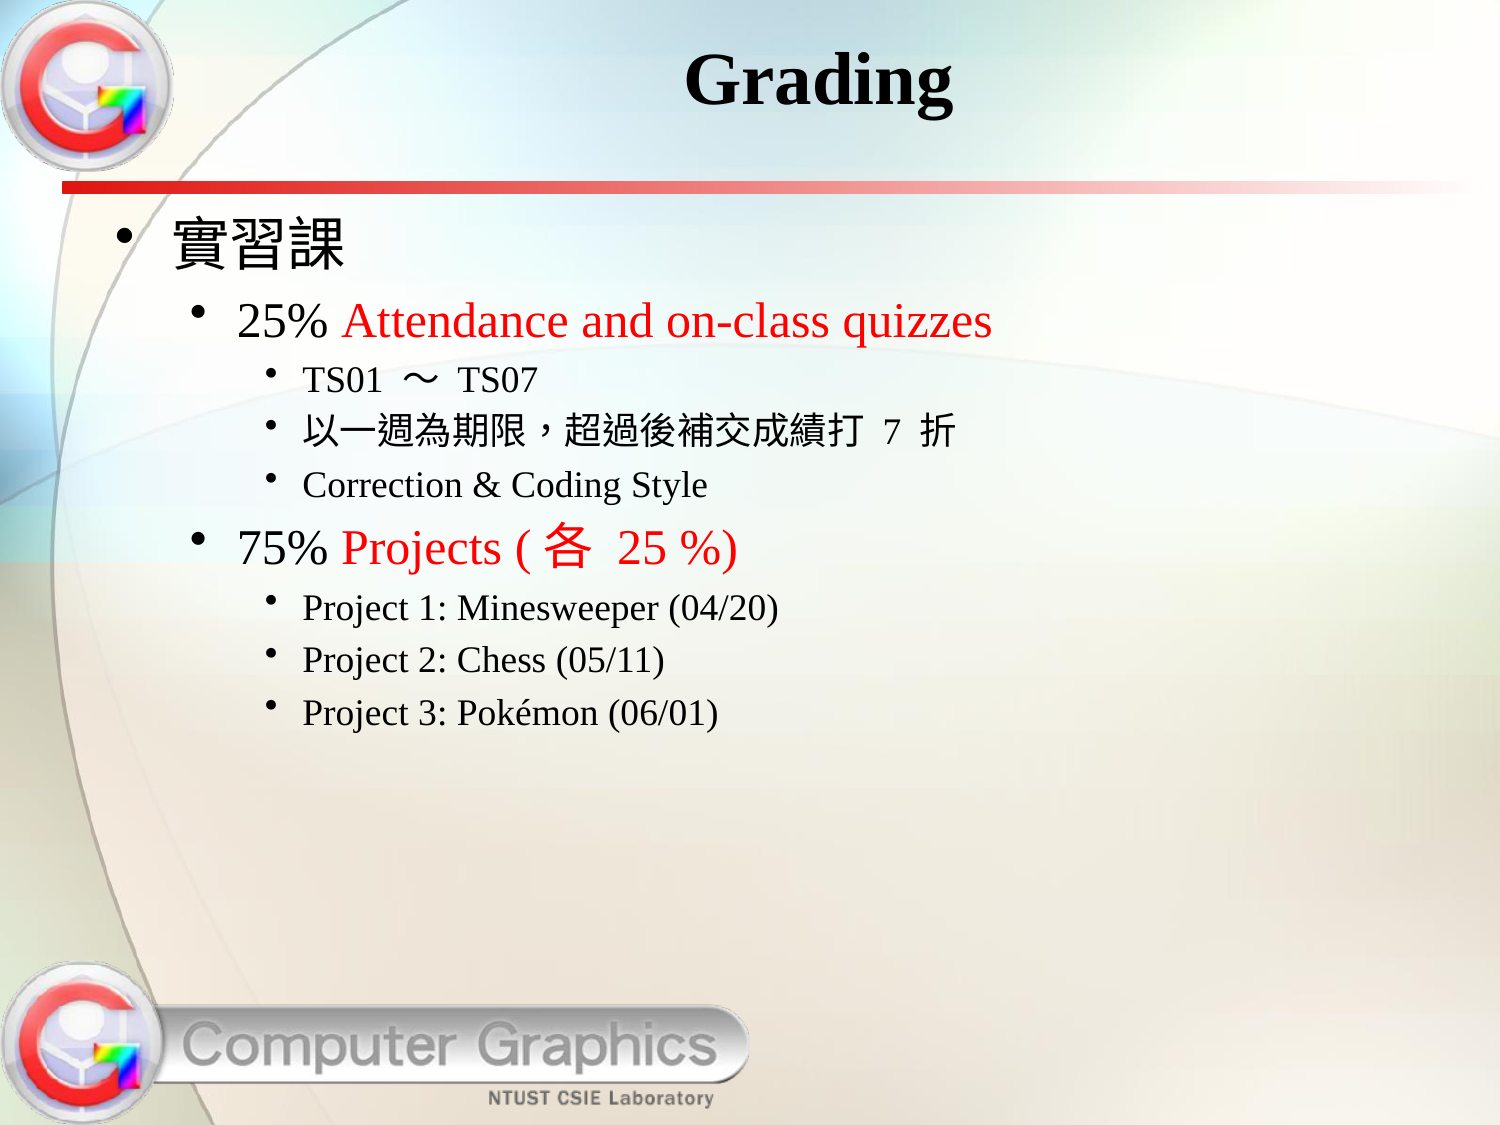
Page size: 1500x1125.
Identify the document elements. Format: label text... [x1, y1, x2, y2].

title Grading [174, 12, 1463, 138]
picture [0, 0, 1500, 1125]
list 實習課 25% Attendance and on-class quizzes TS01 ～ TS07 以一週為期限，超過後補交成績打 7 折 Correction & Coding Style 75% Projects (各 25 %) Project 1: Minesweeper (04/20) Project 2: Chess (05/11) Project 3: Pokémon (06/01) [99, 200, 1425, 988]
